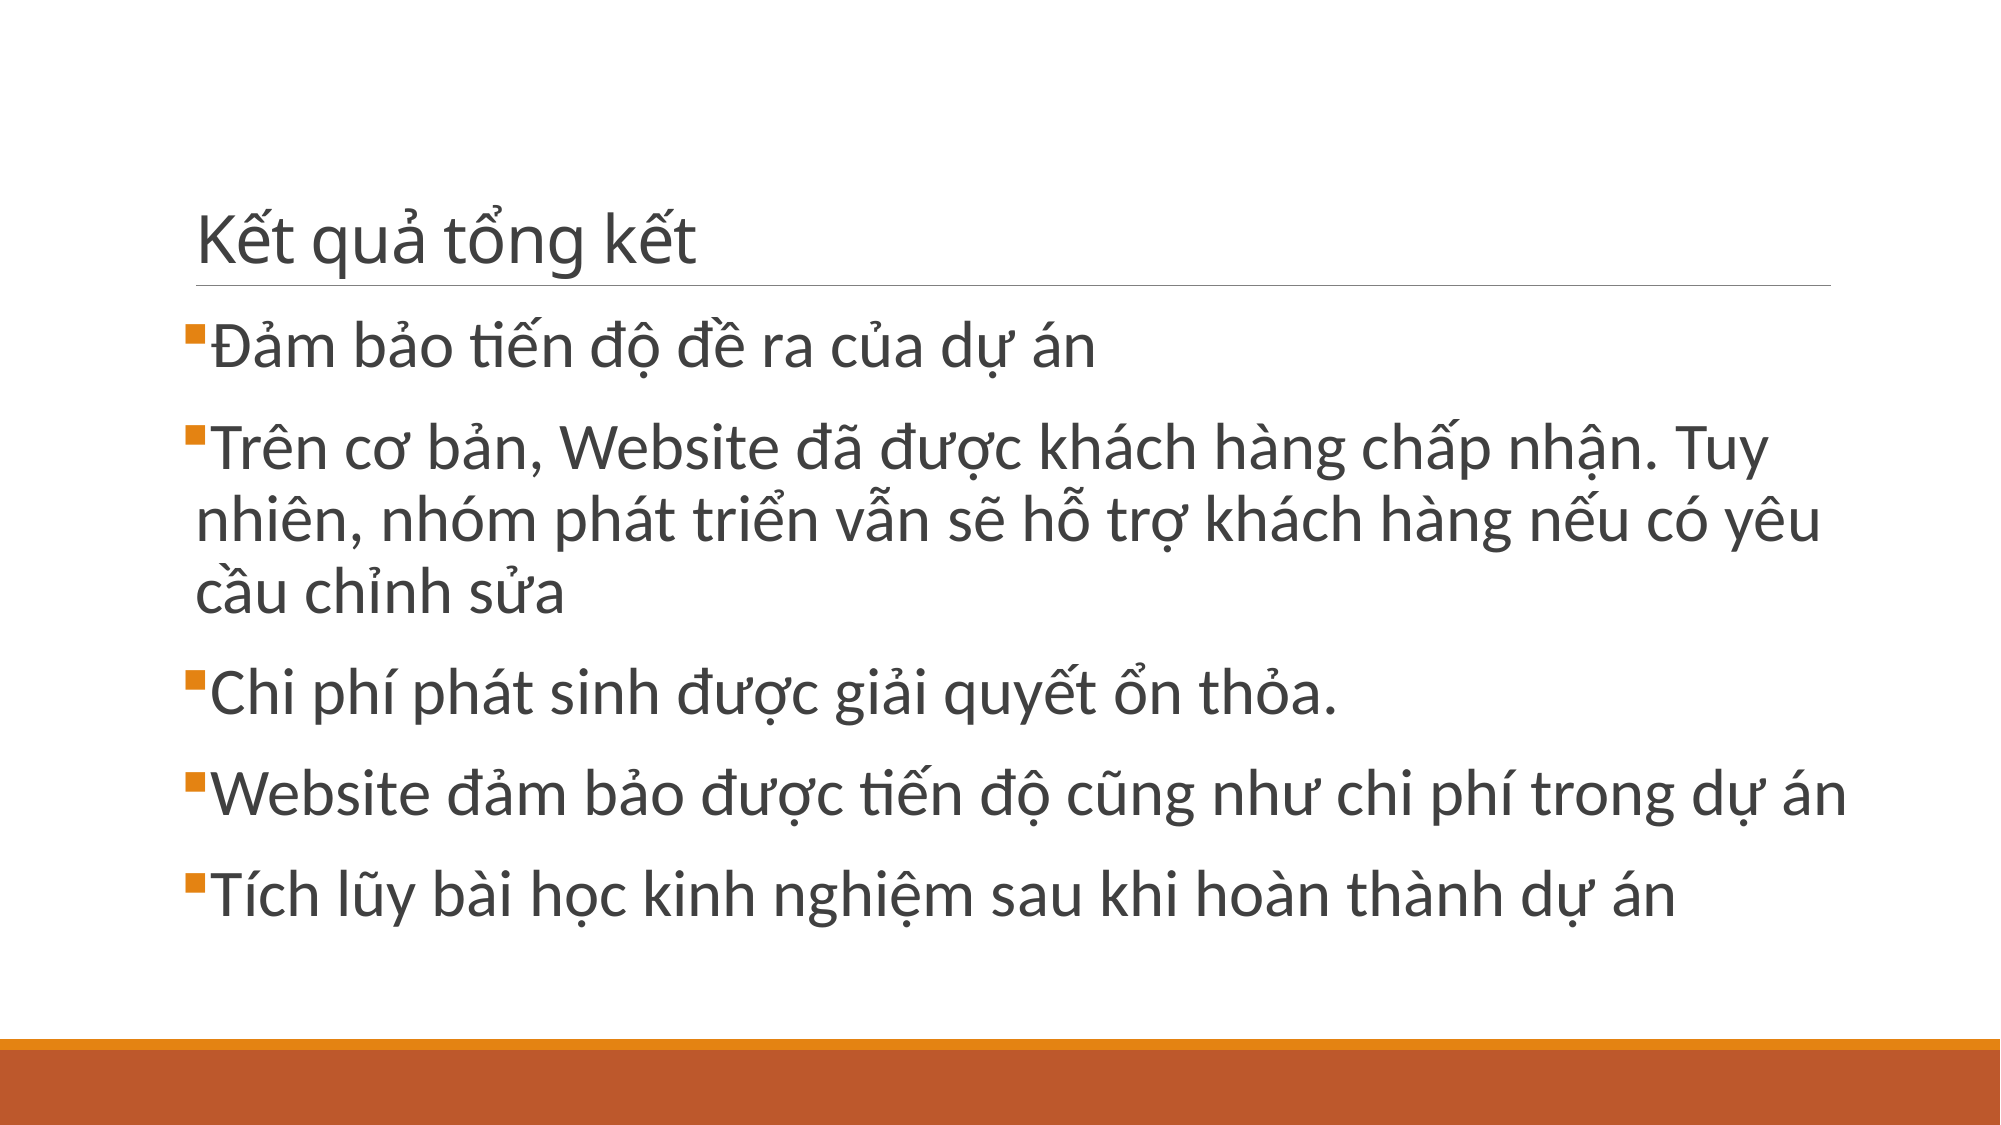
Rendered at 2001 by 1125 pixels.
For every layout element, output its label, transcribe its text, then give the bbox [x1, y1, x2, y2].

list Đảm bảo tiến độ đề ra của dự án Trên cơ bản, Website đã được khách hàng chấp nhận. Tuy nhiên, nhóm phát triển vẫn sẽ hỗ trợ khách hàng nếu có yêu cầu chỉnh sửa Chi phí phát sinh được giải quyết ổn thỏa. Website đảm bảo được tiến độ cũng như chi phí trong dự án Tích lũy bài học kinh nghiệm sau khi hoàn thành dự án [180, 302, 1903, 960]
title Kết quả tổng kết [180, 47, 1830, 285]
